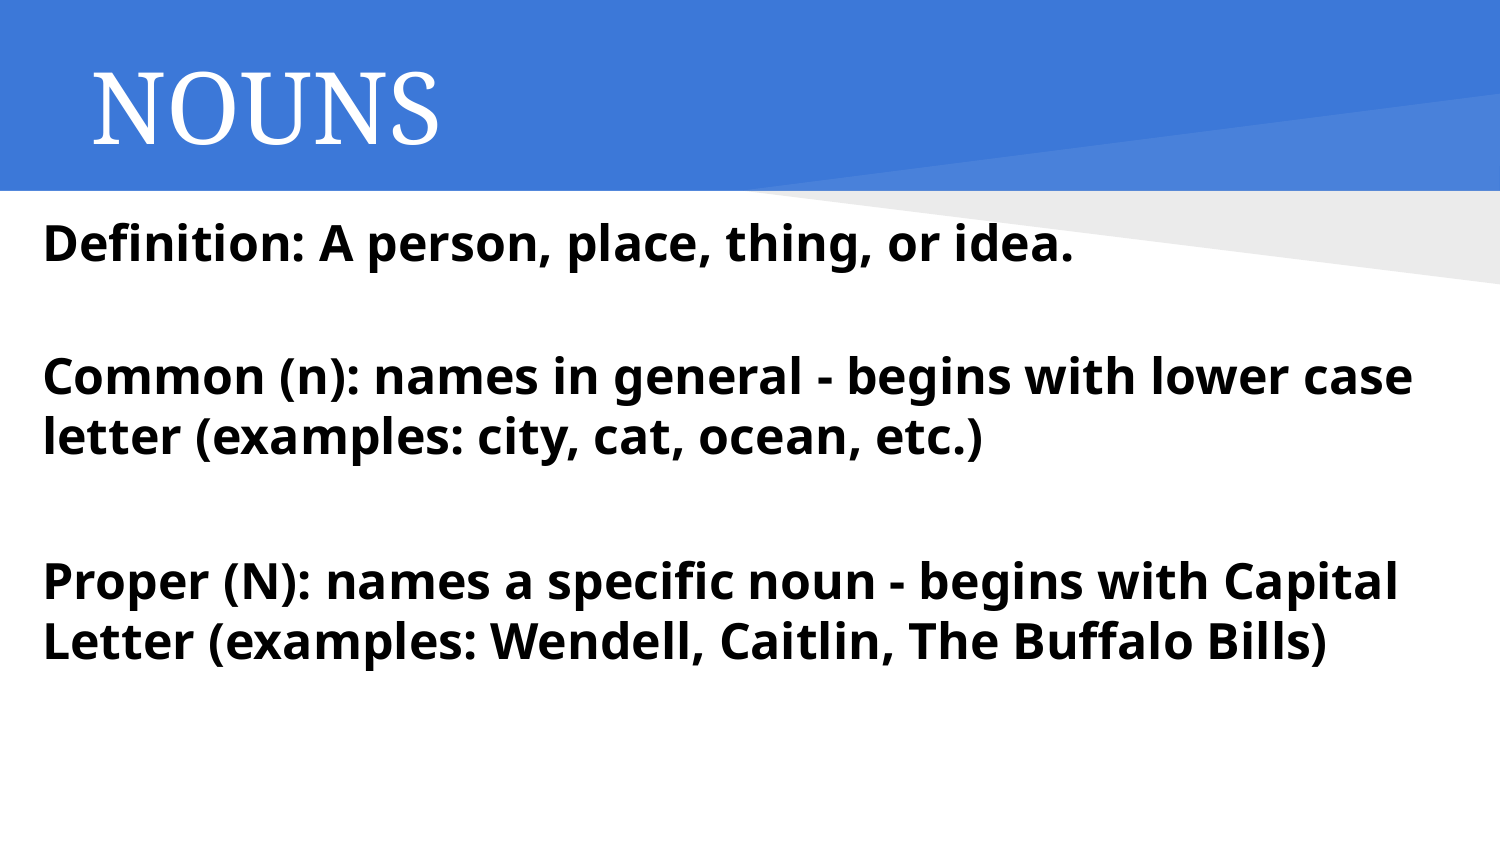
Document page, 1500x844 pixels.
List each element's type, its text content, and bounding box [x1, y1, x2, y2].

list Definition: A person, place, thing, or idea. Common (n): names in general - begins with lower case letter (examples: city, cat, ocean, etc.) Proper (N): names a specific noun - begins with Capital Letter (examples: Wendell, Caitlin, The Buffalo Bills) [26, 196, 1492, 808]
title NOUNS [75, 33, 1425, 175]
